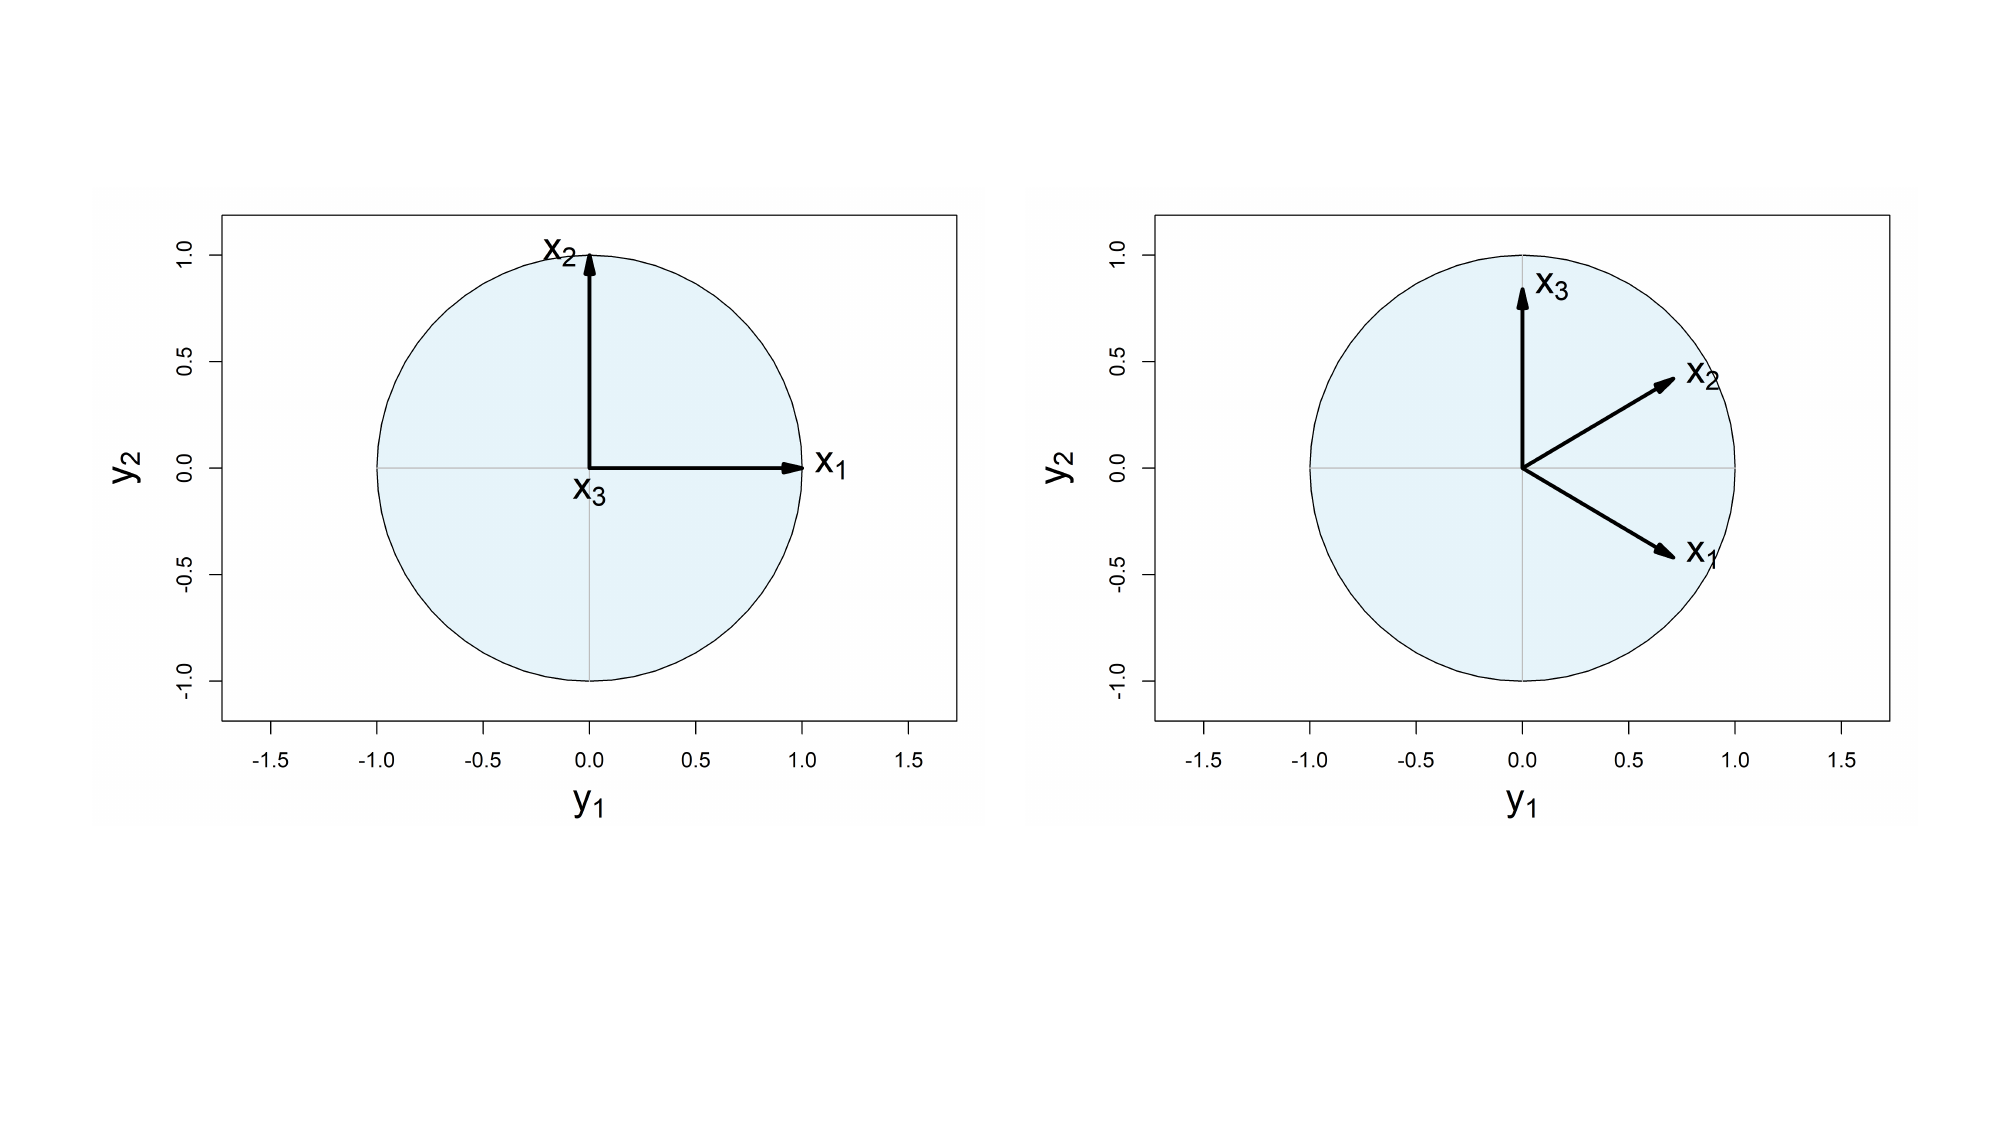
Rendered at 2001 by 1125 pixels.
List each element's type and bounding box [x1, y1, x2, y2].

picture [1024, 187, 1918, 826]
picture [92, 187, 985, 826]
